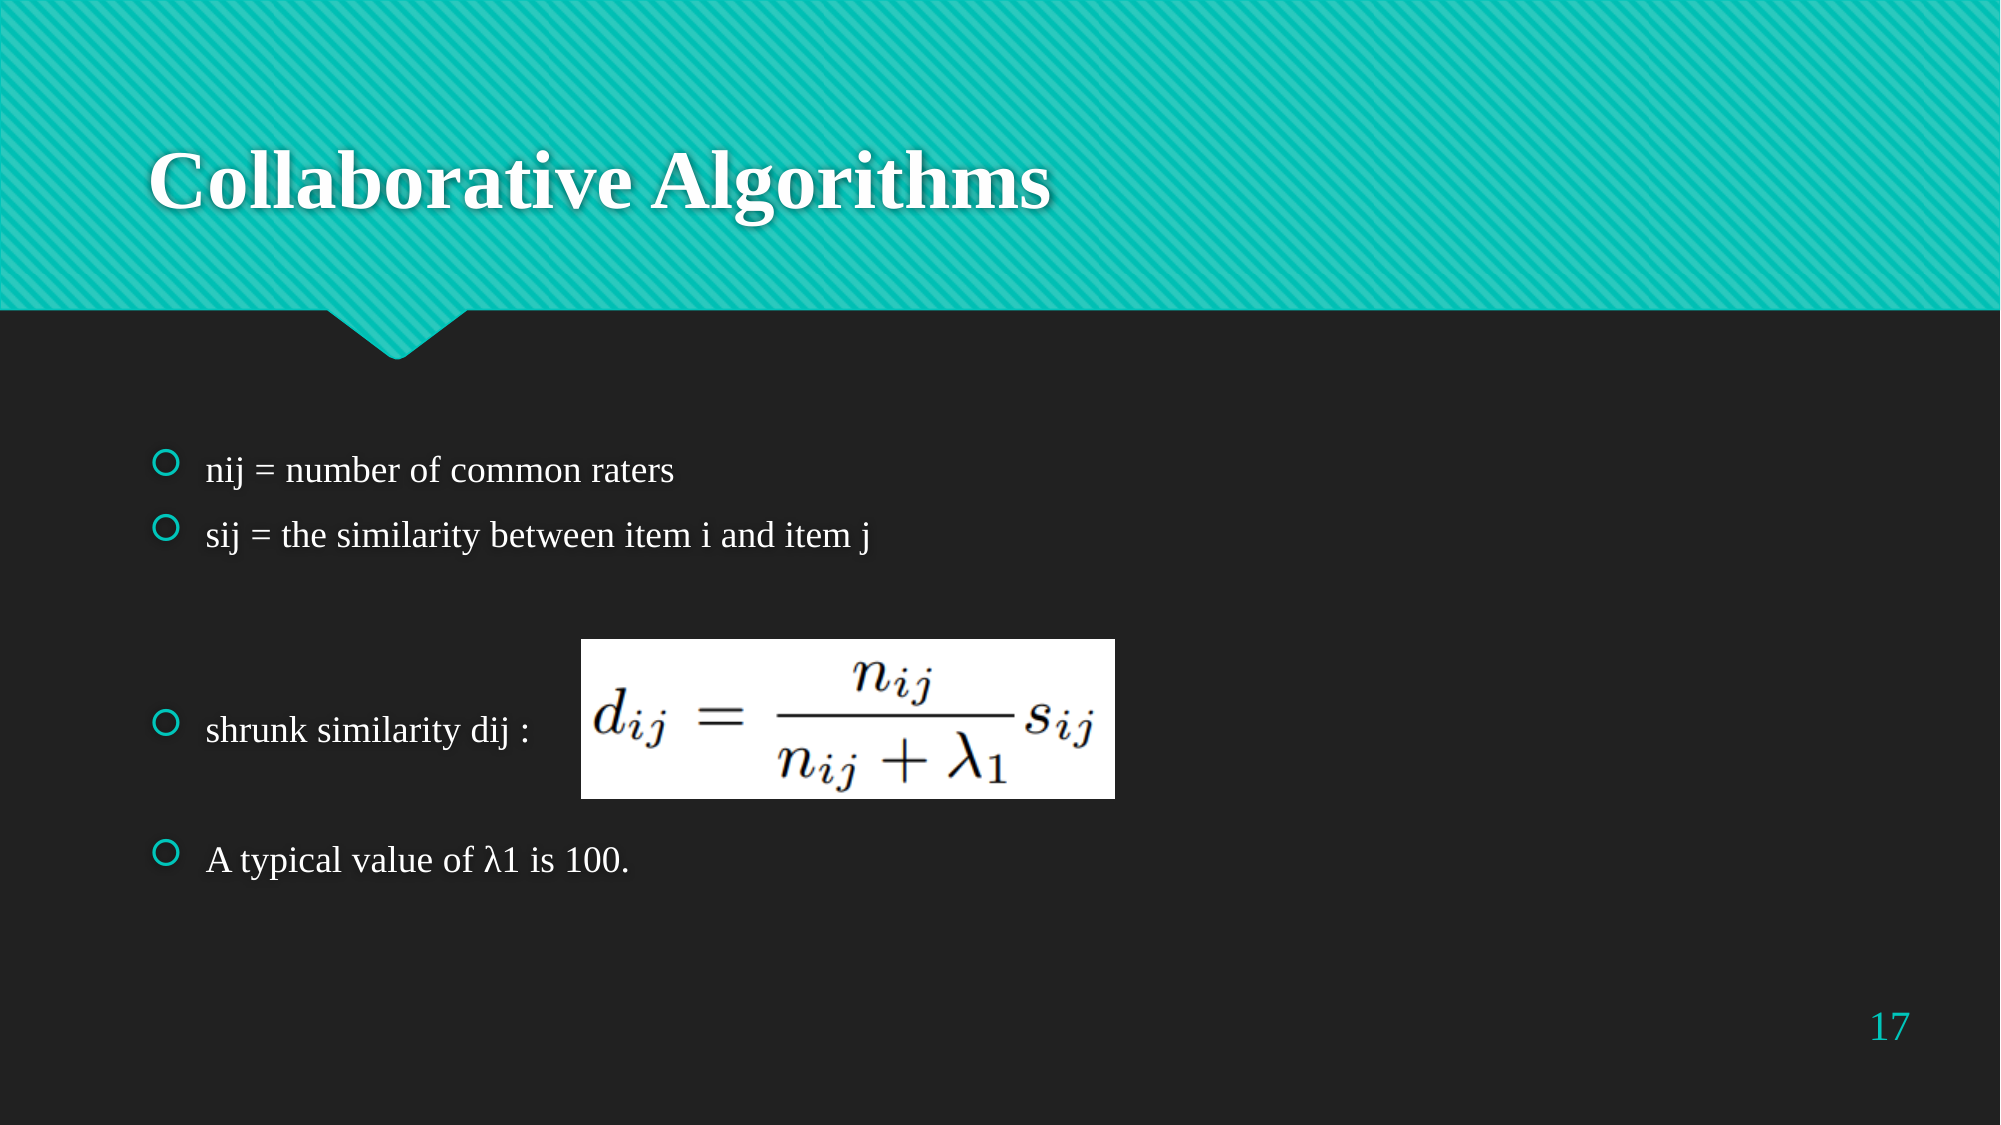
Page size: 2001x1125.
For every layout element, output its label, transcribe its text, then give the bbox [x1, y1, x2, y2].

title Collaborative Algorithms [132, 73, 1868, 233]
picture [581, 638, 1115, 799]
list nij = number of common raters sij = the similarity between item i and item j shrunk similarity dij : A typical value of λ1 is 100. [134, 364, 1866, 962]
slide_number 17 [1751, 970, 1926, 1051]
